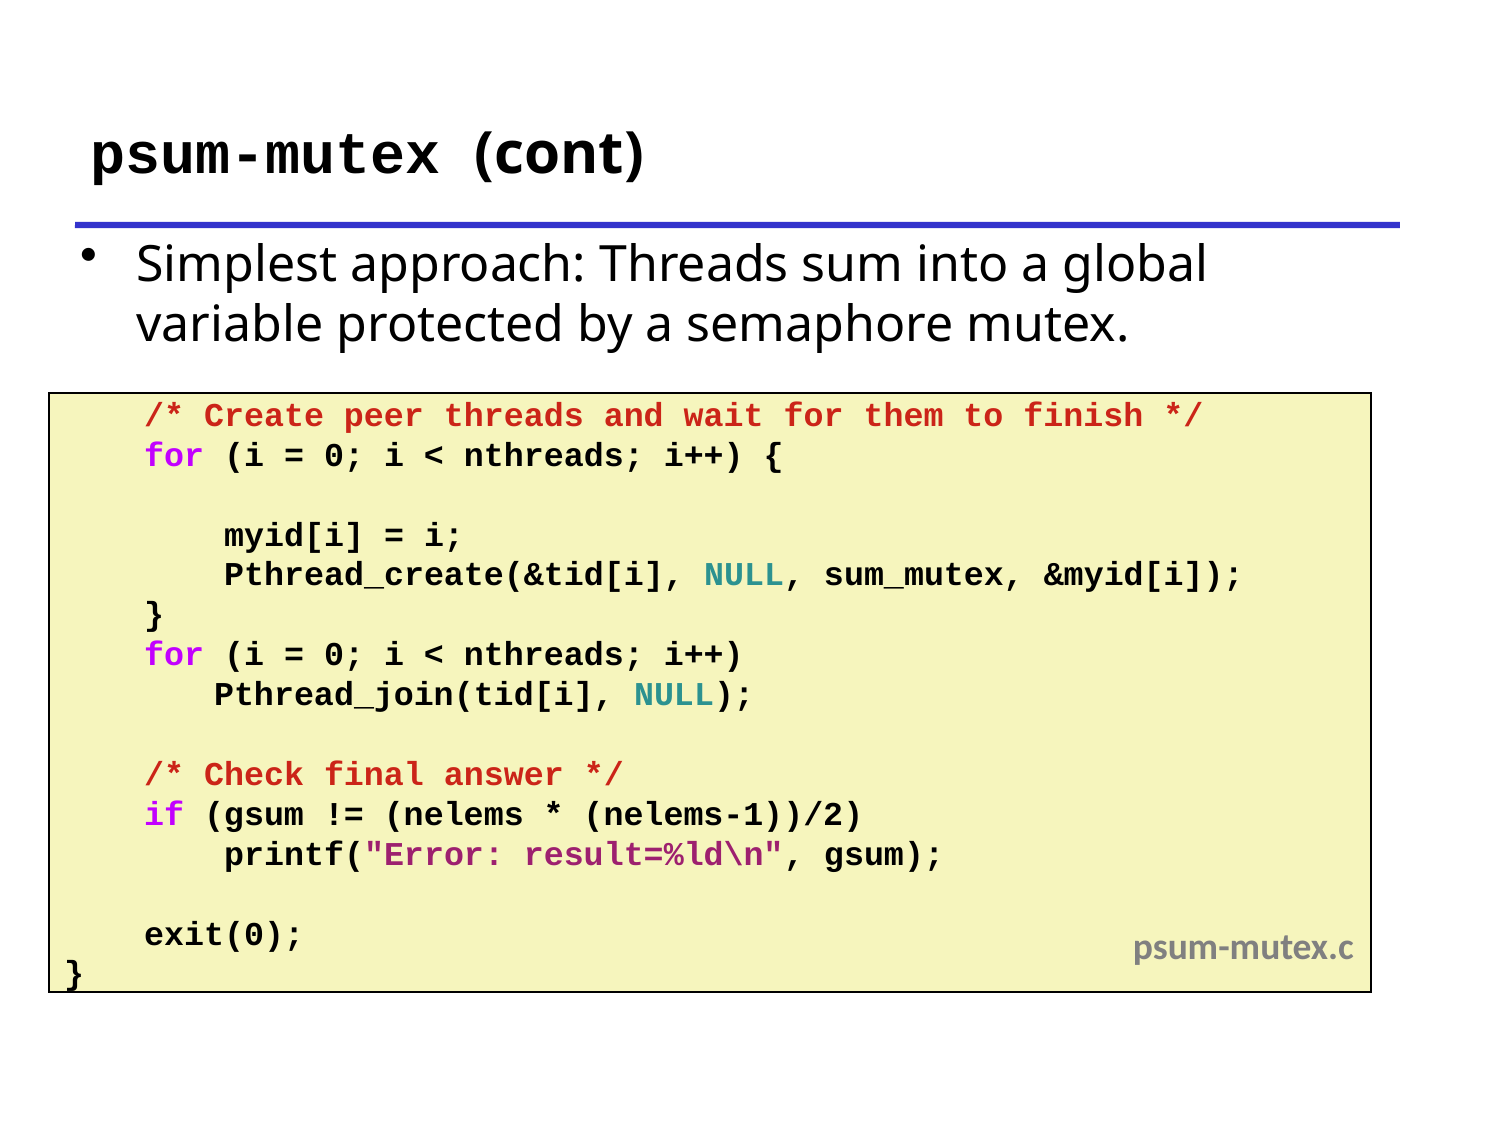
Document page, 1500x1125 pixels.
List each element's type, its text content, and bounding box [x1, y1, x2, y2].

title psum-mutex (cont) [75, 75, 1400, 225]
text_box psum-mutex.c [1118, 914, 1370, 975]
list Simplest approach: Threads sum into a global variable protected by a semaphore mutex. [65, 223, 1361, 425]
text_box /* Create peer threads and wait for them to finish */ for (i = 0; i < nthreads; i++) { myid[i] = i; Pthread_create(&tid[i], NULL, sum_mutex, &myid[i]); } for (i = 0; i < nthreads; i++) Pthread_join(tid[i], NULL); /* Check final answer */ if (gsum != (nelems * (nelems-1))/2) printf("Error: result=%ld\n", gsum); exit(0); } [49, 392, 1372, 992]
